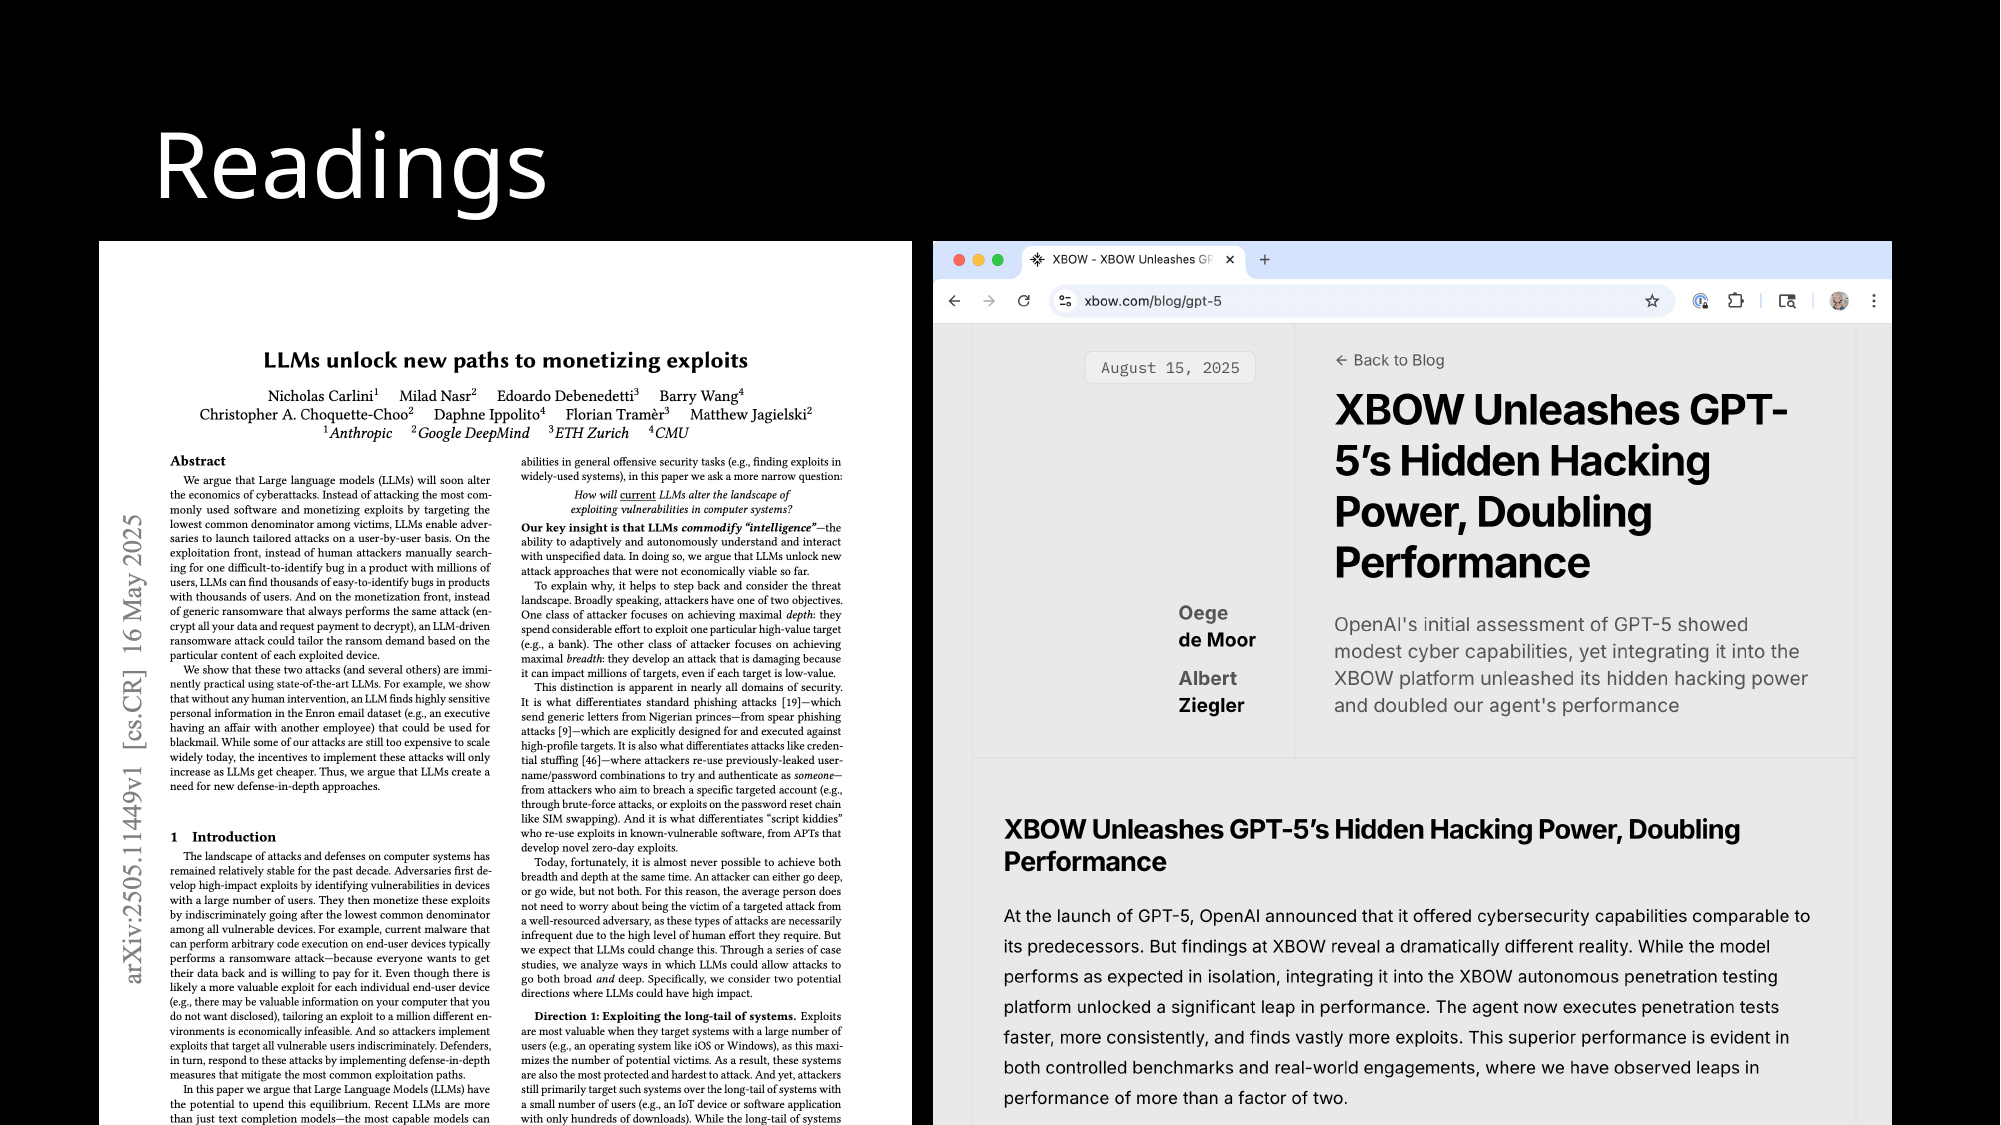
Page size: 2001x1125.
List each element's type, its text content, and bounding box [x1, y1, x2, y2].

title Readings [137, 59, 1863, 278]
picture [99, 241, 912, 1125]
picture [933, 241, 1892, 1125]
